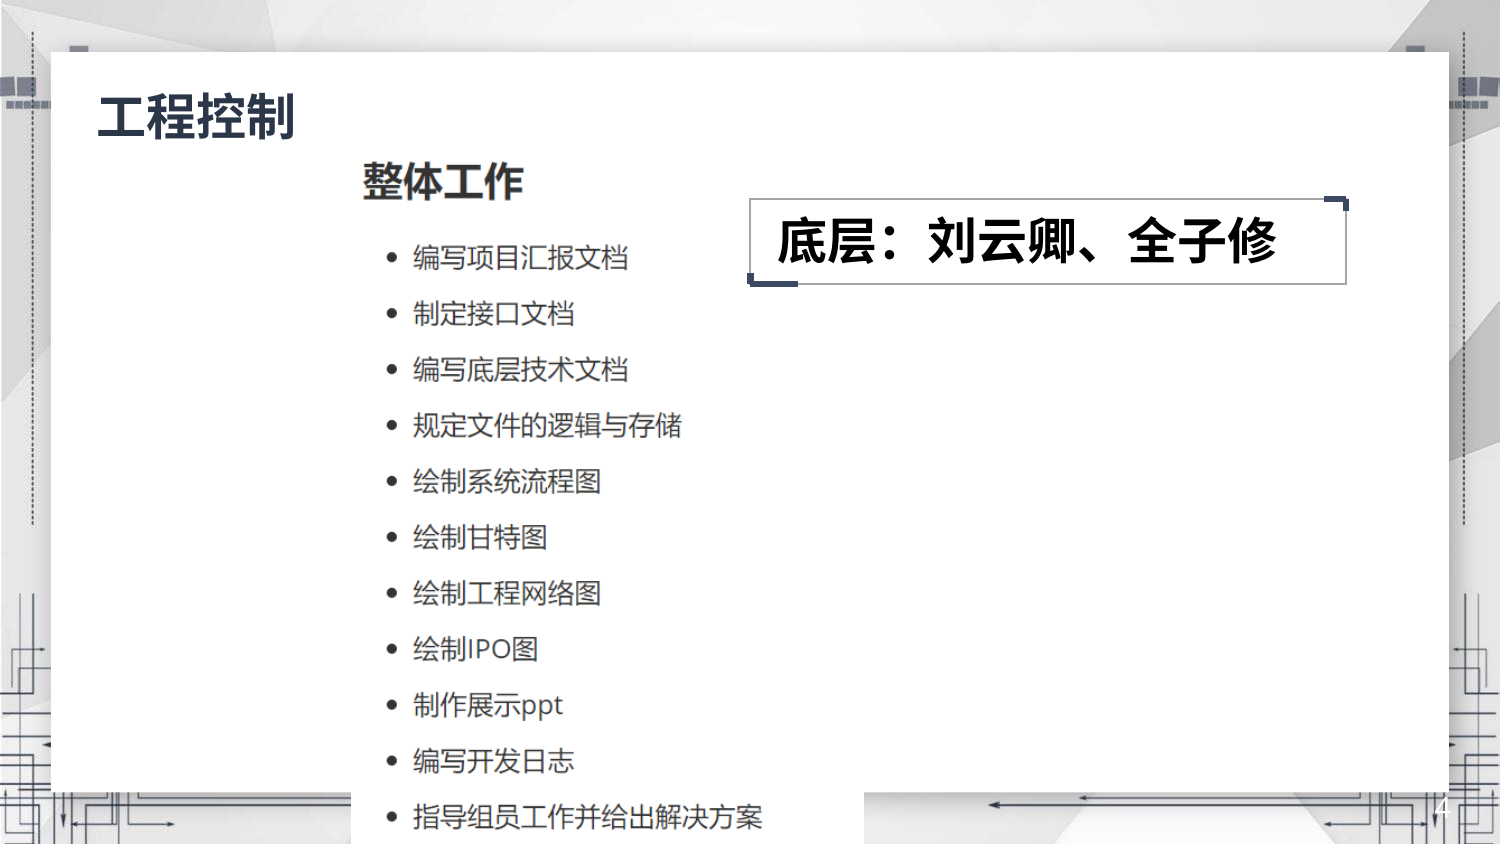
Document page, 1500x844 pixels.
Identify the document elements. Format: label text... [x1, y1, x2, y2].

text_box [749, 198, 1347, 285]
picture [0, 0, 1500, 844]
text_box 4 [1391, 781, 1500, 832]
text_box 工程控制 [96, 88, 297, 153]
